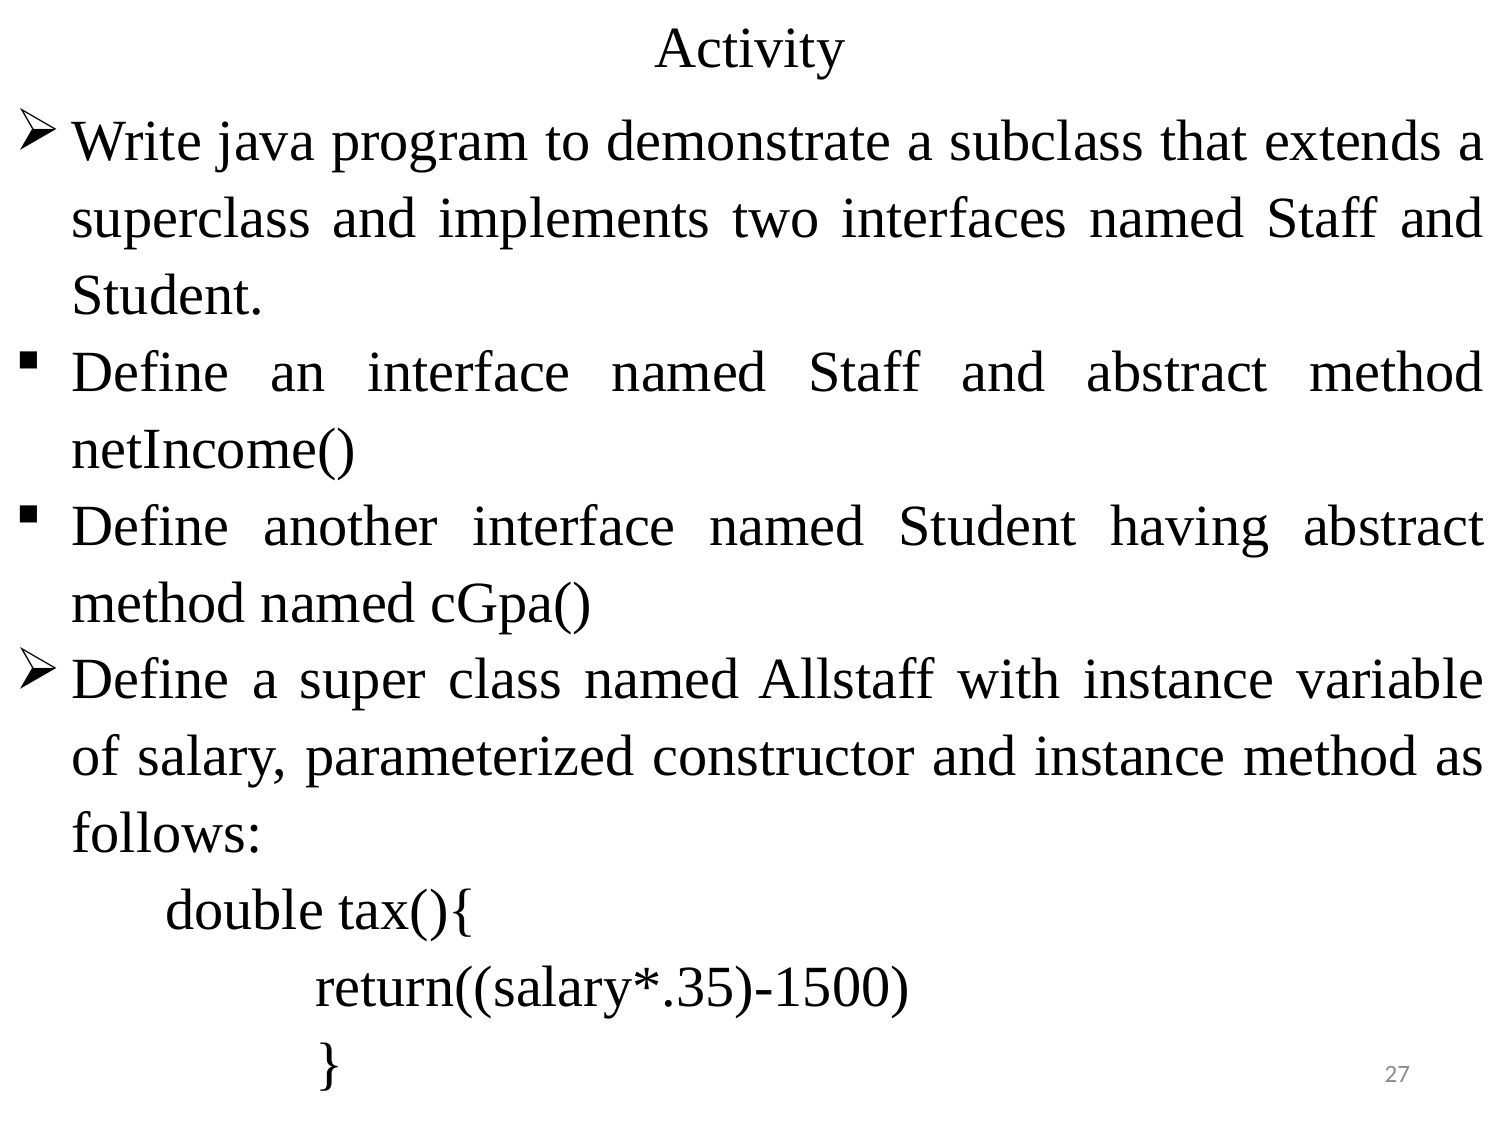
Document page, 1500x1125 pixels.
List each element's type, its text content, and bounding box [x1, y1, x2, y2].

list Write java program to demonstrate a subclass that extends a superclass and implements two interfaces named Staff and Student. Define an interface named Staff and abstract method netIncome() Define another interface named Student having abstract method named cGpa() Define a super class named Allstaff with instance variable of salary, parameterized constructor and instance method as follows: double tax(){ return((salary*.35)-1500) } [0, 87, 1500, 1125]
slide_number 27 [1074, 1042, 1425, 1103]
title Activity [75, 0, 1425, 87]
